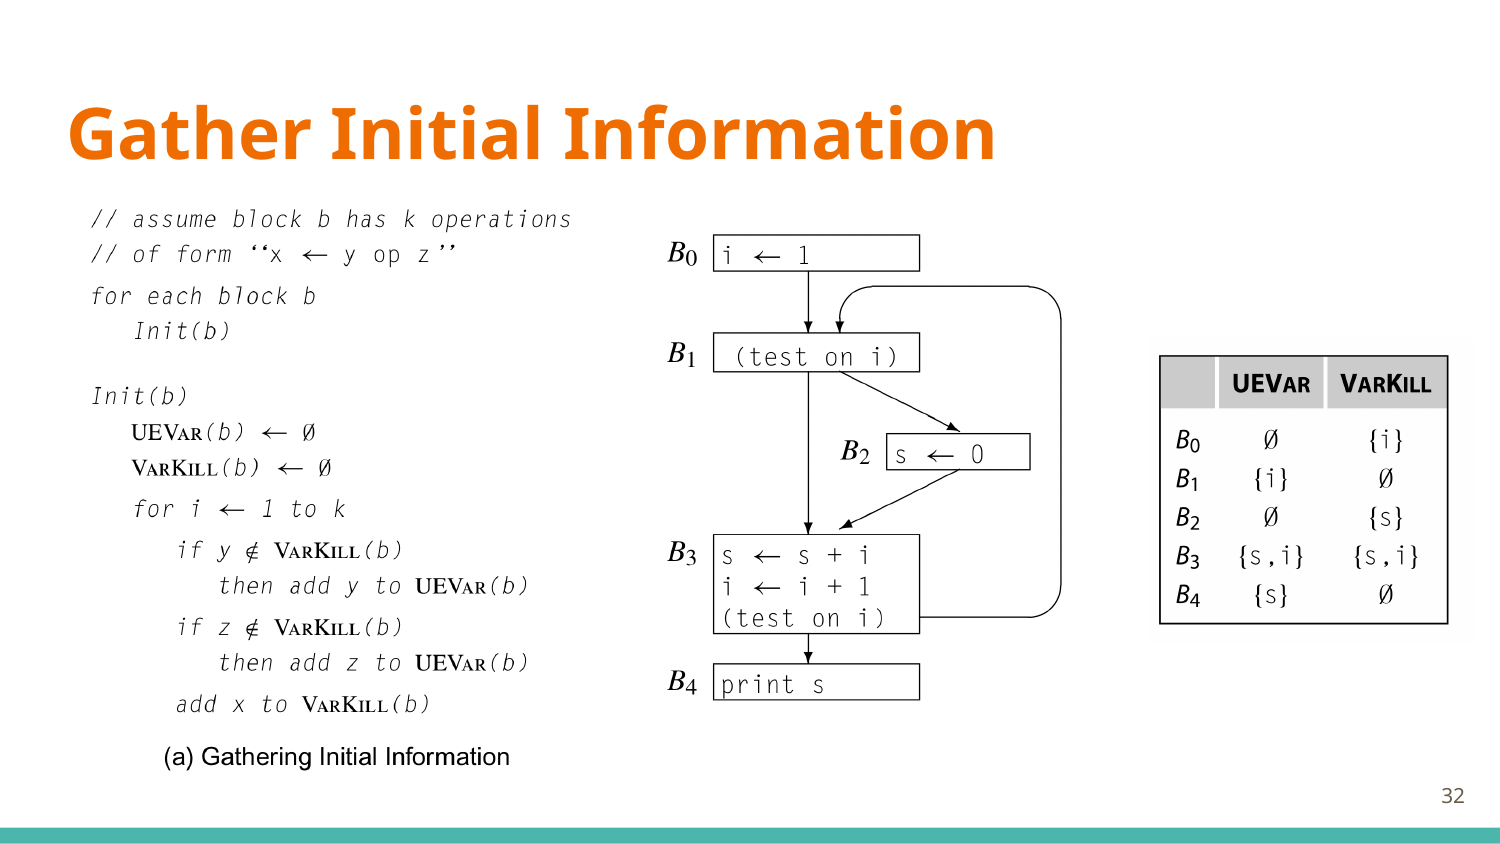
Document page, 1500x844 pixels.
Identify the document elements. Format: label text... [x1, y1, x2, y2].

title Gather Initial Information [51, 72, 1449, 189]
slide_number ‹#› [1389, 764, 1480, 830]
picture [60, 188, 591, 794]
picture [639, 202, 1124, 717]
picture [1148, 338, 1476, 644]
